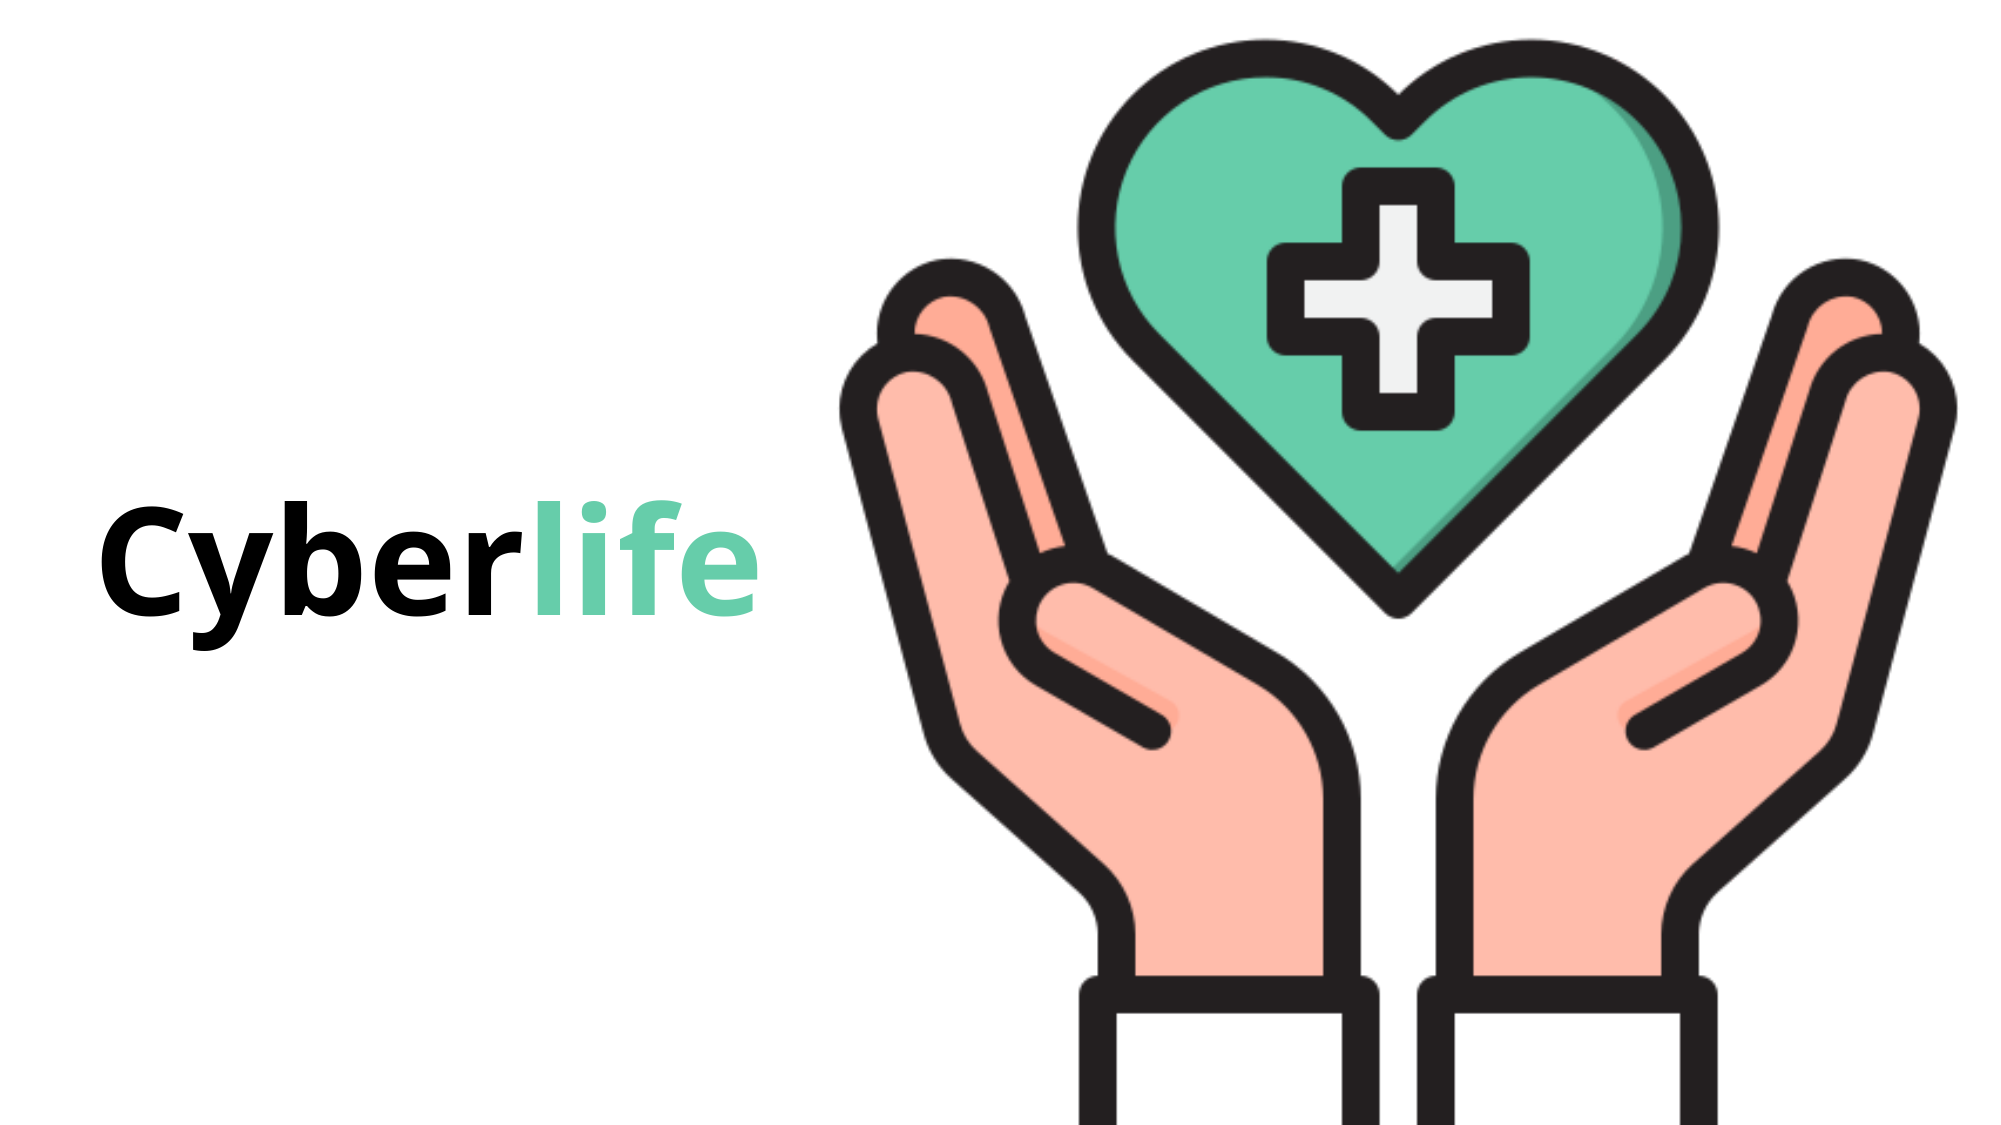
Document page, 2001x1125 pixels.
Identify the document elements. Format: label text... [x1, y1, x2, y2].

picture [798, 0, 2000, 1125]
title Cyberlife [78, 469, 798, 656]
